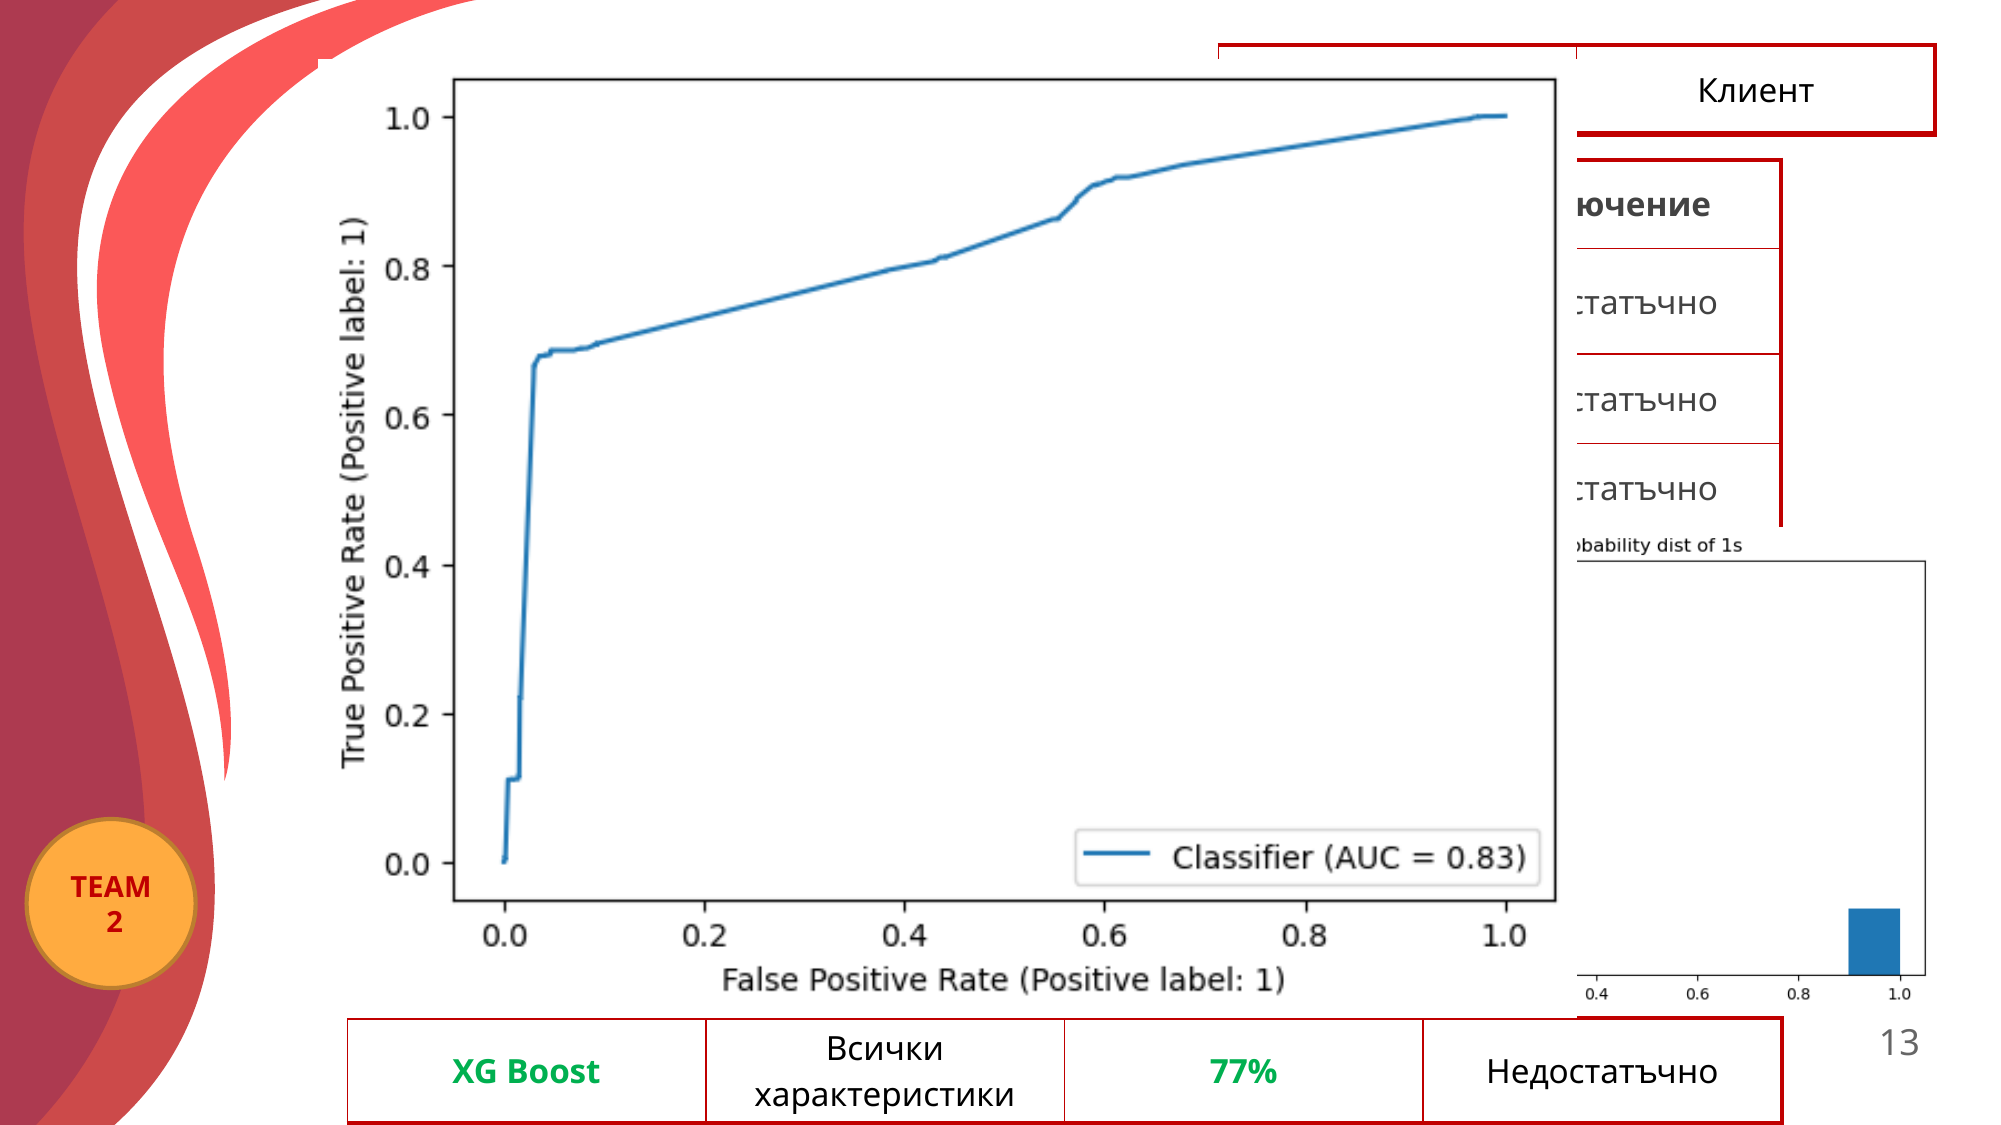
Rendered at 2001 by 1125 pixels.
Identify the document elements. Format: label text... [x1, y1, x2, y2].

title Етап 1. Тестване на модели [394, 33, 1936, 57]
table_cell Недостатъчно [1581, 249, 1779, 353]
slide_number 13 [1815, 1021, 1936, 1091]
table_header Всички характеристики [707, 1026, 1064, 1121]
picture [318, 59, 1936, 1019]
table_header XG Boost [348, 1026, 705, 1121]
table_cell Недостатъчно [1581, 444, 1779, 526]
table_header Клиент [1577, 47, 1933, 131]
table_header Заключение [1581, 162, 1779, 248]
table_header 77% [1065, 1026, 1422, 1121]
table_cell Недостатъчно [1581, 355, 1779, 443]
table_header Недостатъчно [1424, 1022, 1780, 1121]
table_header Ст. единица [1219, 47, 1576, 58]
